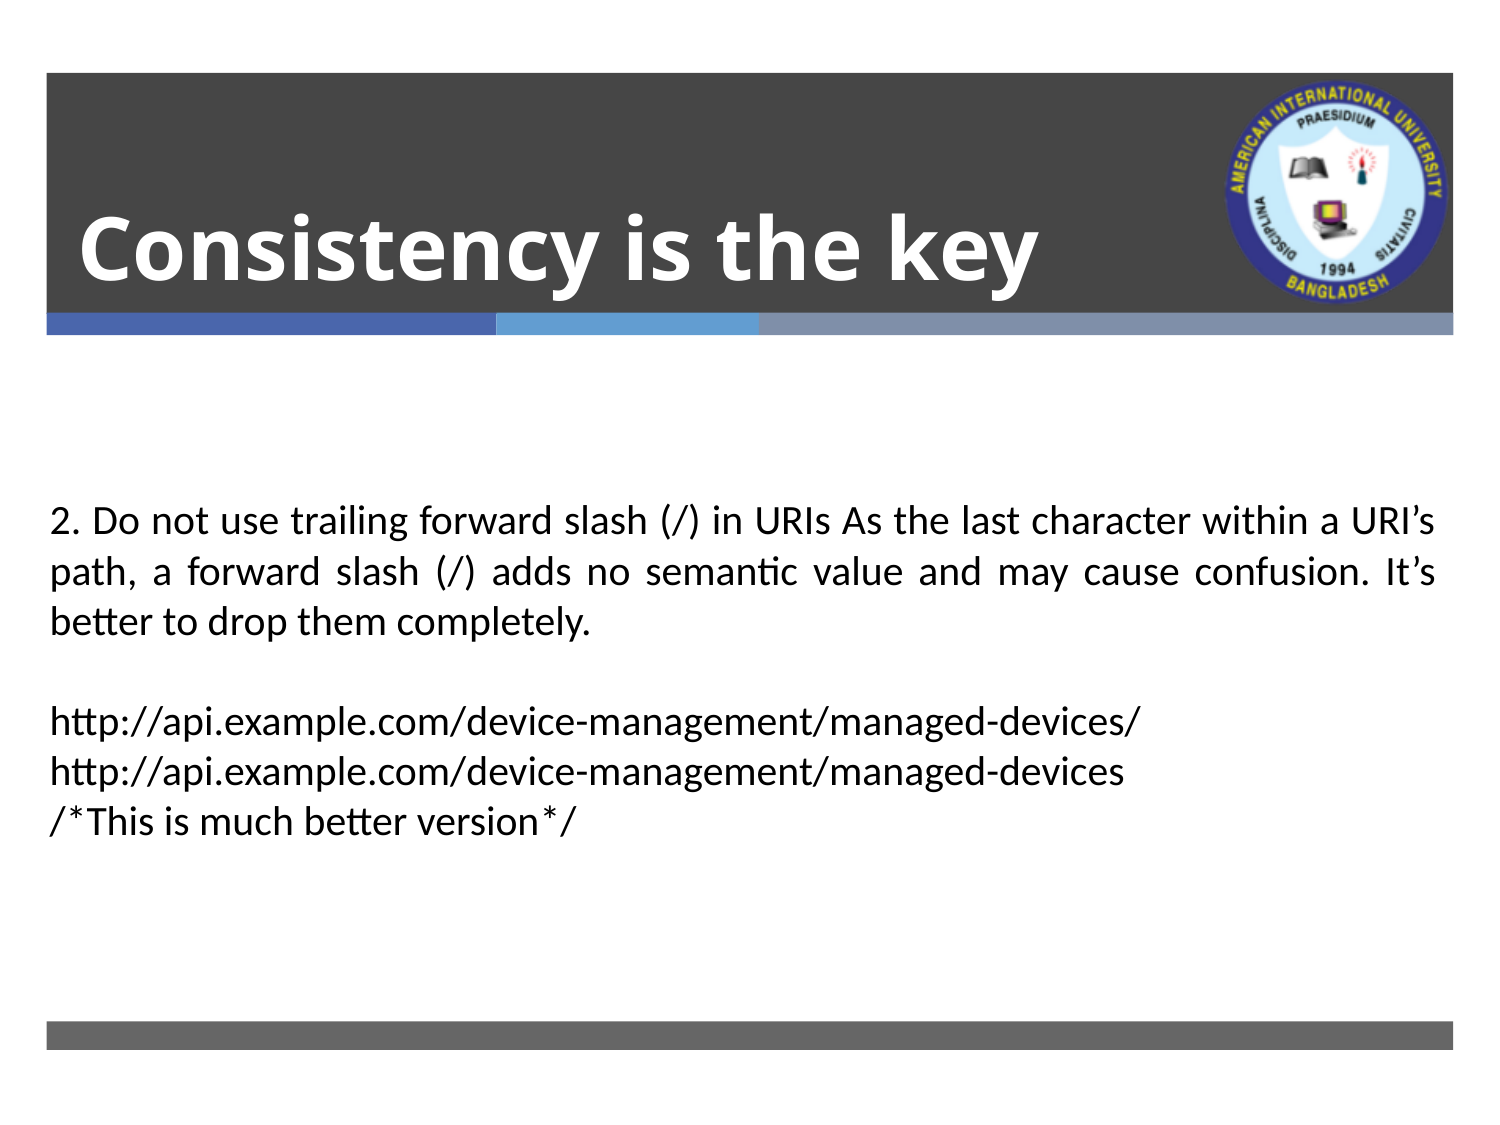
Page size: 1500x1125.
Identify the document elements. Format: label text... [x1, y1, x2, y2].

picture [1220, 75, 1454, 310]
title Consistency is the key [62, 127, 1210, 306]
text_box 2. Do not use trailing forward slash (/) in URIs As the last character within a URI’s path, a forward slash (/) adds no semantic value and may cause confusion. It’s better to drop them completely. http://api.example.com/device-management/managed-devices/ http://api.example.com/device-management/managed-devices /*This is much better version*/ [34, 339, 1452, 998]
